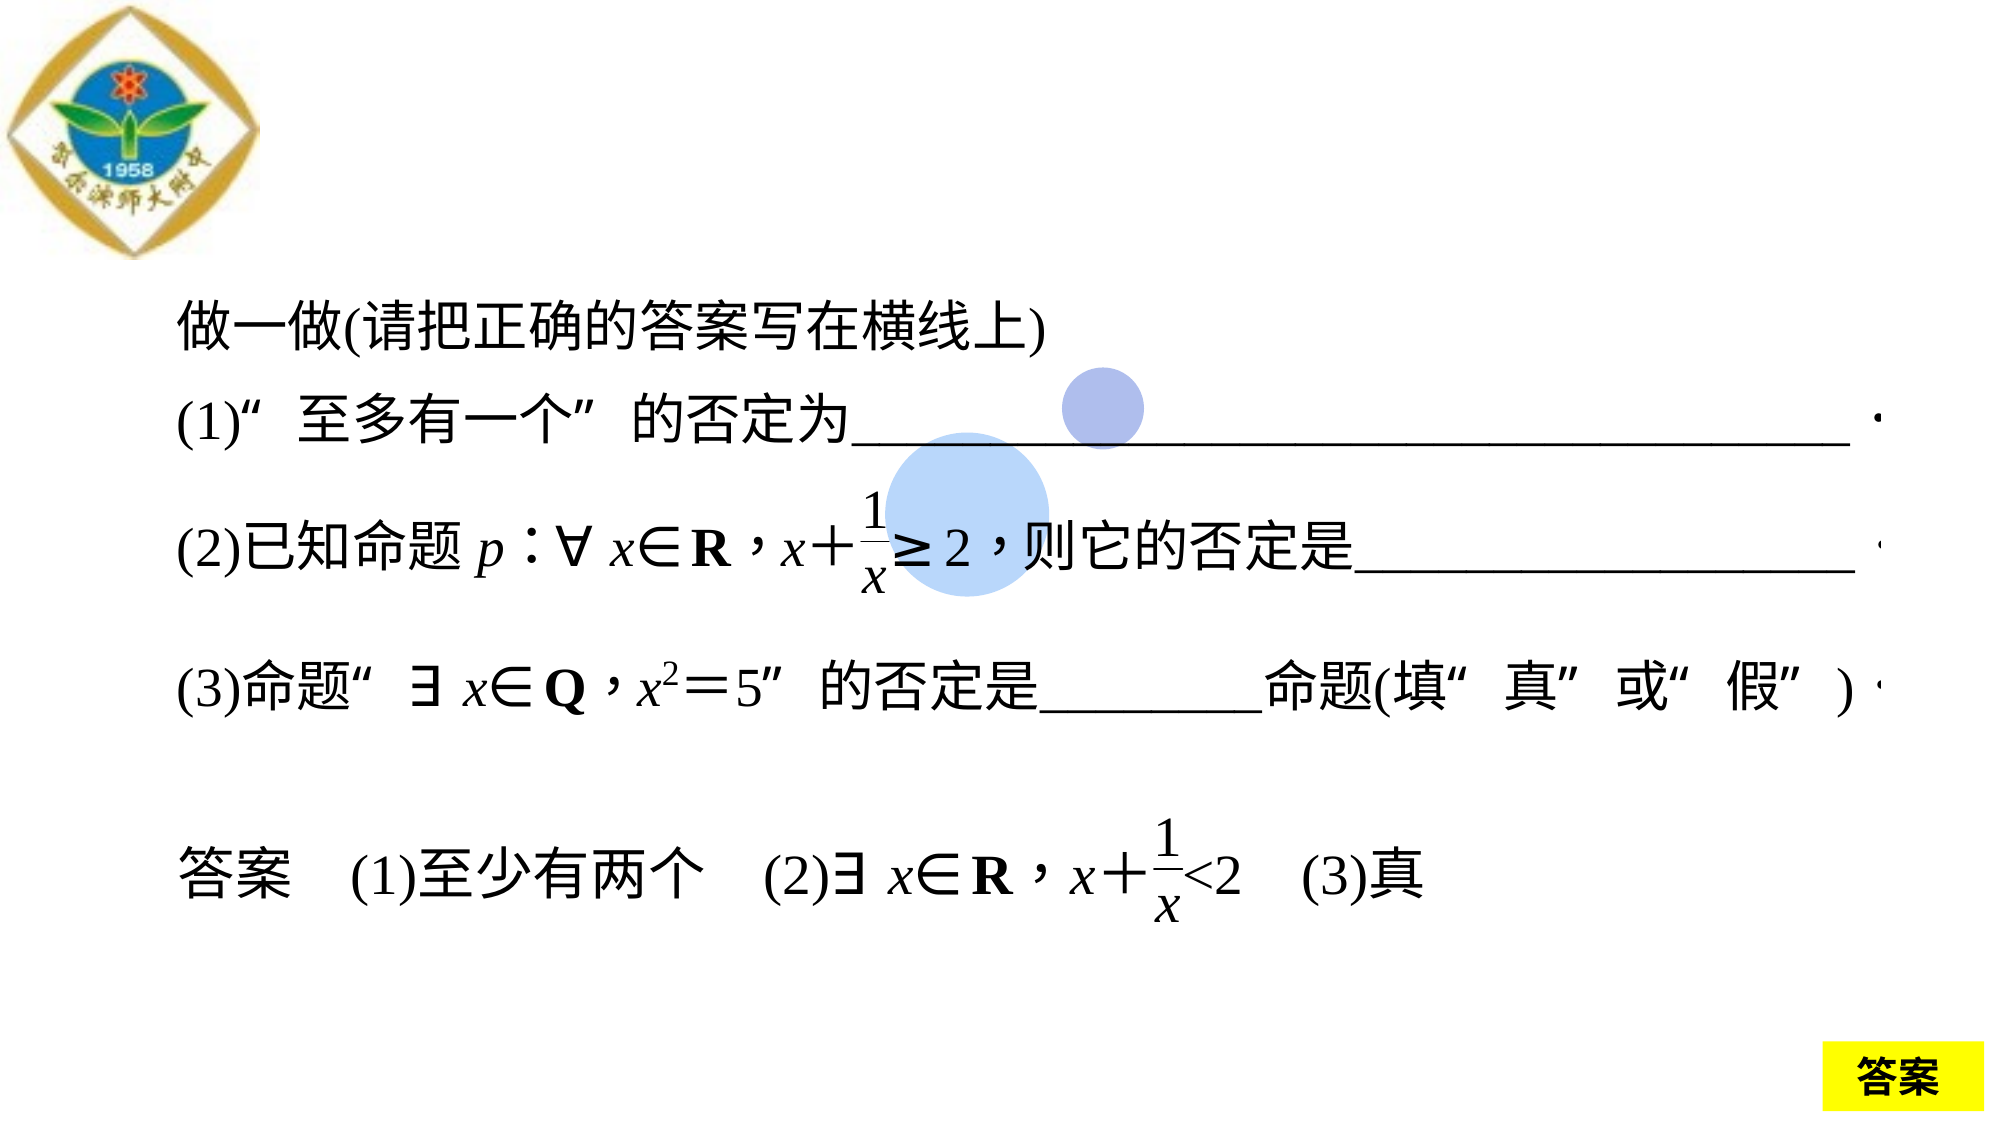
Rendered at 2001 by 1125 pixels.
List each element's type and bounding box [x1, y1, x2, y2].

text_box [65, 208, 1881, 803]
text_box [1822, 1041, 1985, 1112]
picture [0, 0, 260, 260]
text_box [62, 803, 1946, 1008]
